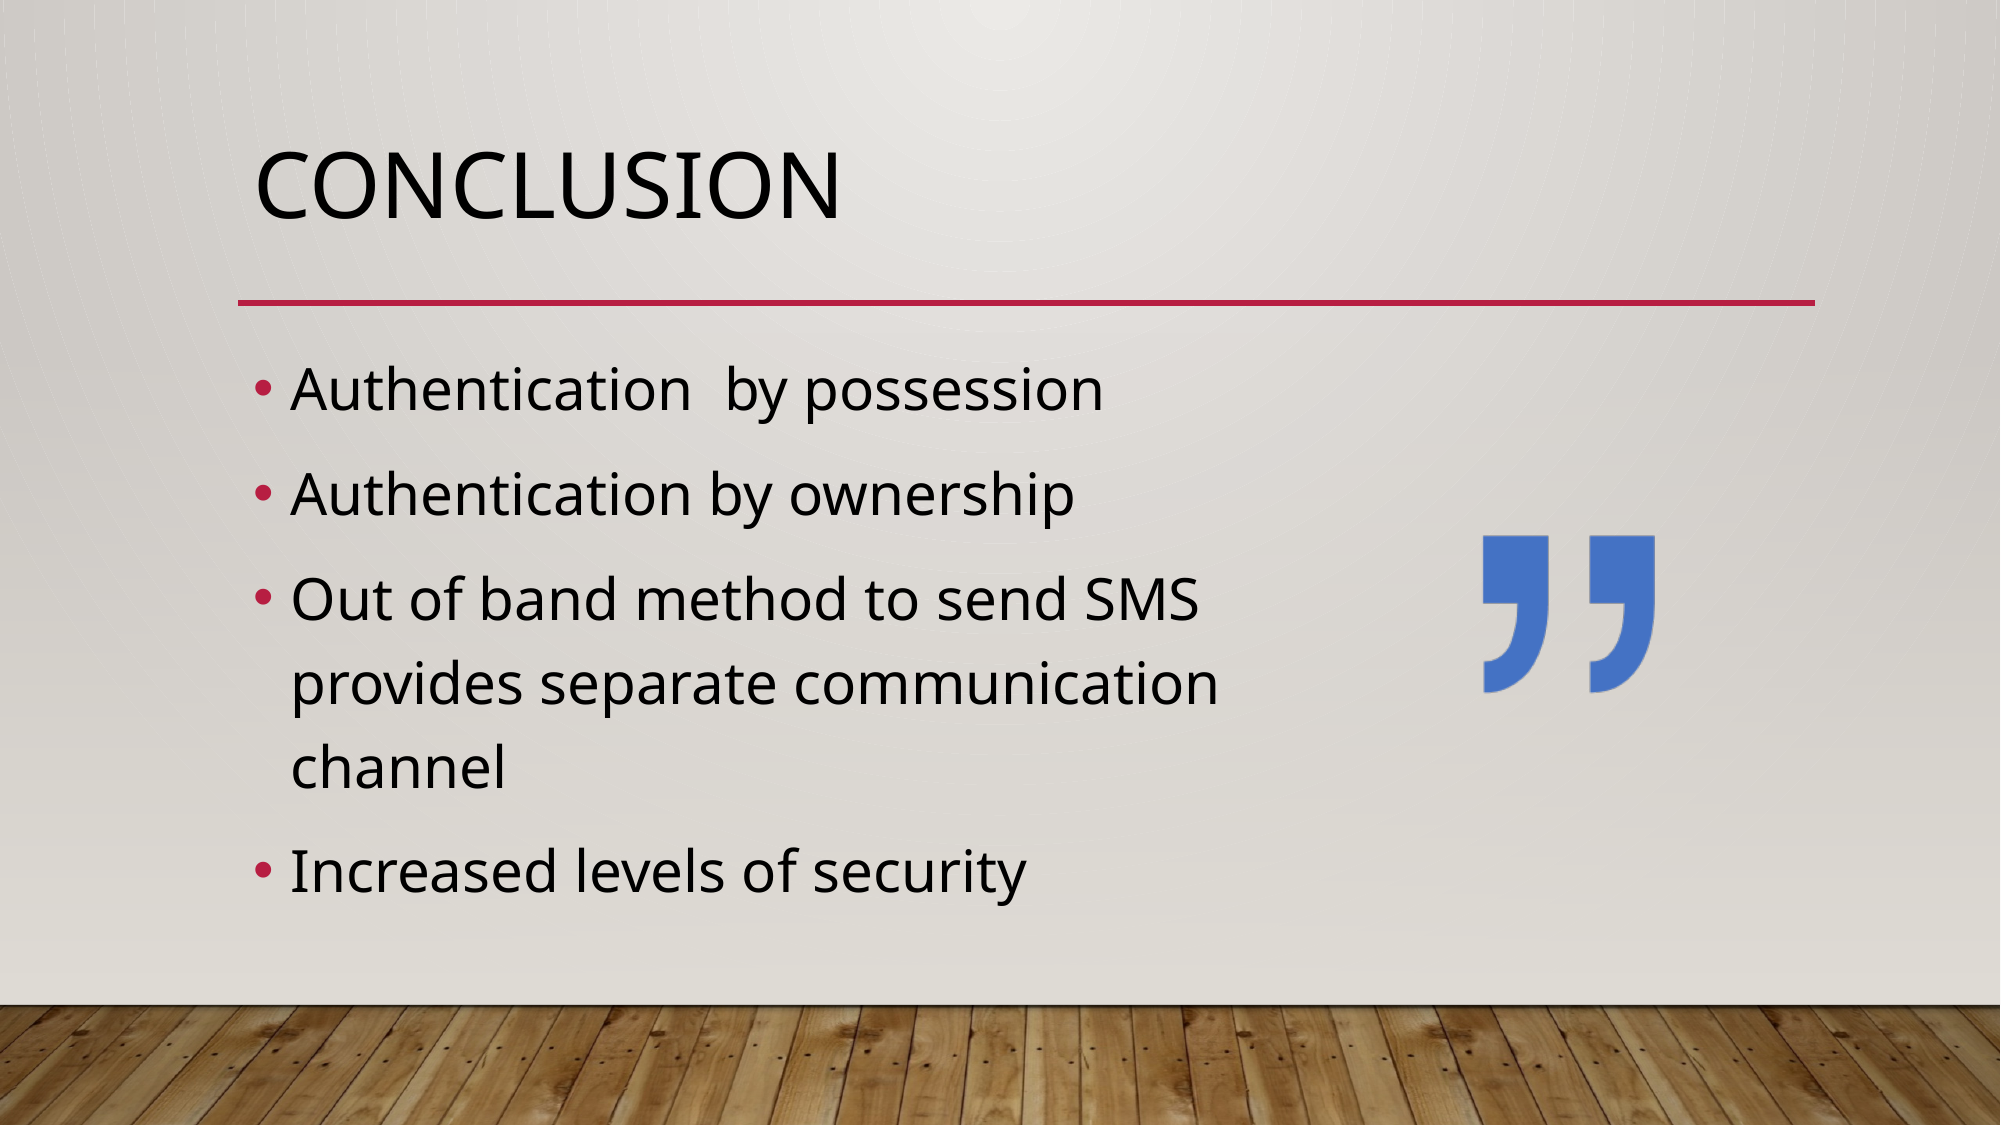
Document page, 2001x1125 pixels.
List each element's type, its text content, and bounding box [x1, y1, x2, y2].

title conclusion [238, 131, 1814, 305]
picture [1333, 373, 1814, 854]
list Authentication by possession Authentication by ownership Out of band method to send SMS provides separate communication channel Increased levels of security [238, 330, 1255, 897]
picture [0, 1005, 2000, 1125]
